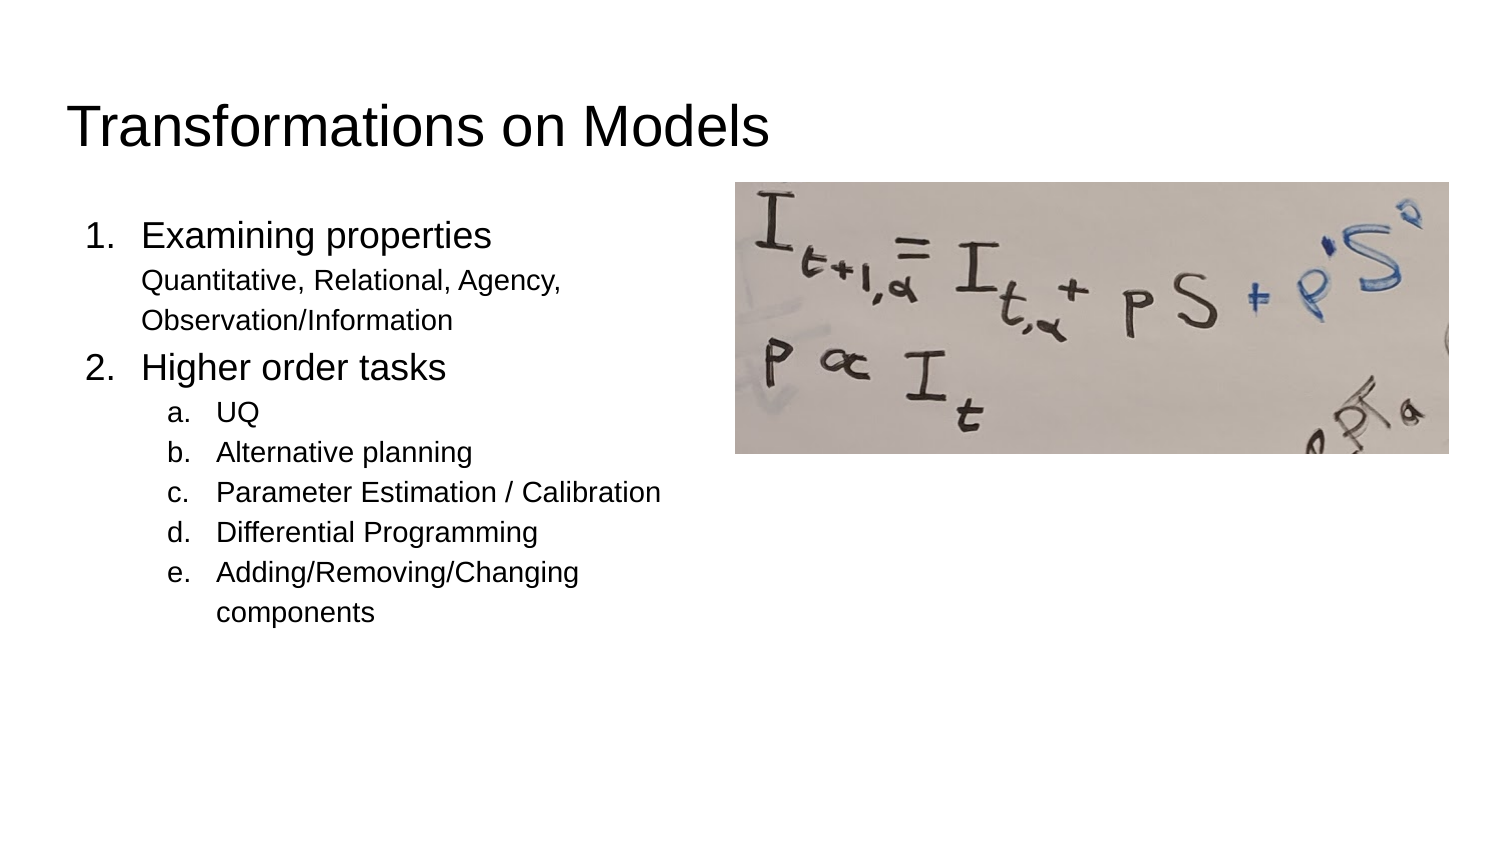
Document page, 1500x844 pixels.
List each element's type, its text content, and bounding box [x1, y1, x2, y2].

picture [734, 182, 1450, 454]
list Examining properties Quantitative, Relational, Agency, Observation/Information Higher order tasks UQ Alternative planning Parameter Estimation / Calibration Differential Programming Adding/Removing/Changing components [51, 189, 728, 750]
title Transformations on Models [51, 72, 1449, 167]
